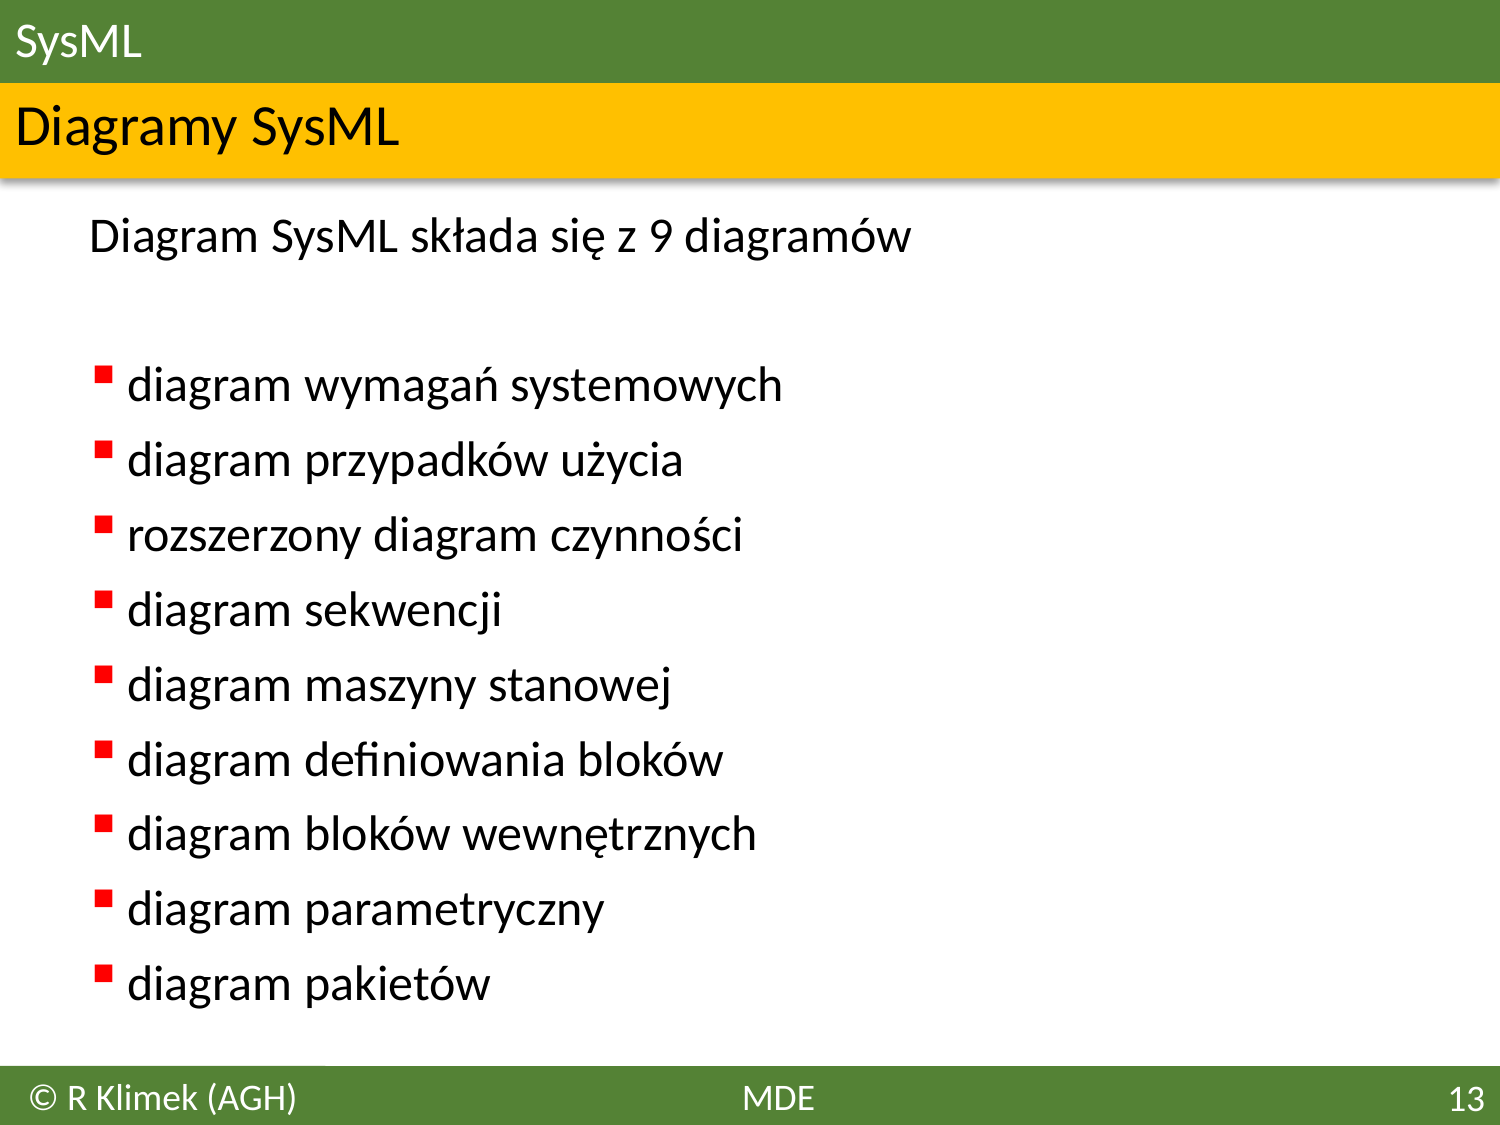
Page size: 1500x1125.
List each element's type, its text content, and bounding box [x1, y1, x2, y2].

footer © R Klimek (AGH) [0, 1065, 326, 1125]
title SysML [0, 0, 1500, 83]
text_box Diagram SysML składa się z 9 diagramów diagram wymagań systemowych diagram przypadków użycia rozszerzony diagram czynności diagram sekwencji diagram maszyny stanowej diagram definiowania bloków diagram bloków wewnętrznych diagram parametryczny diagram pakietów [74, 201, 1425, 1011]
list Diagramy SysML [0, 83, 1497, 172]
slide_number MDE [326, 1066, 1232, 1125]
slide_number 13 [1232, 1066, 1500, 1125]
